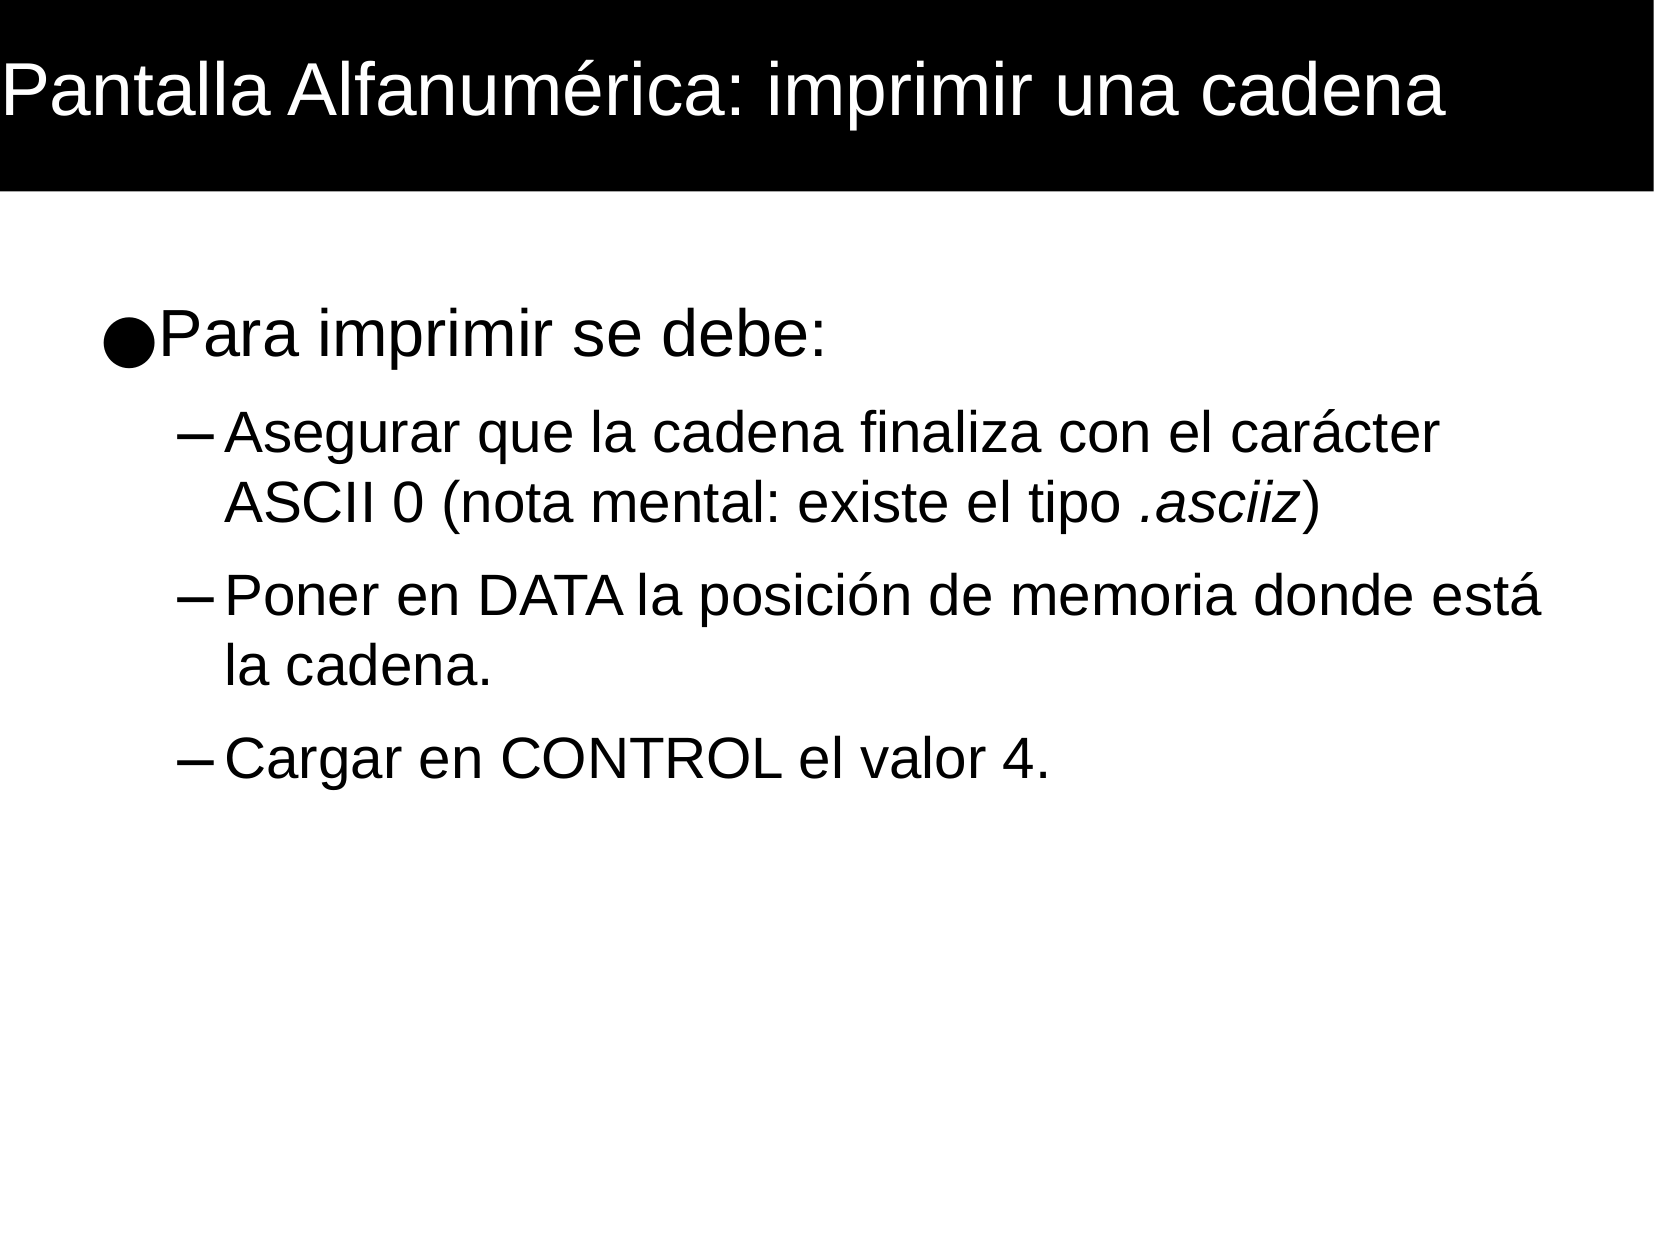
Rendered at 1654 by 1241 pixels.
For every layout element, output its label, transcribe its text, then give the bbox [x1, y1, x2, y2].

text_box Para imprimir se debe: Asegurar que la cadena finaliza con el carácter ASCII 0 (nota mental: existe el tipo .asciiz) Poner en DATA la posición de memoria donde está la cadena. Cargar en CONTROL el valor 4. [82, 290, 1571, 1010]
text_box Pantalla Alfanumérica: imprimir una cadena [0, 0, 1654, 192]
